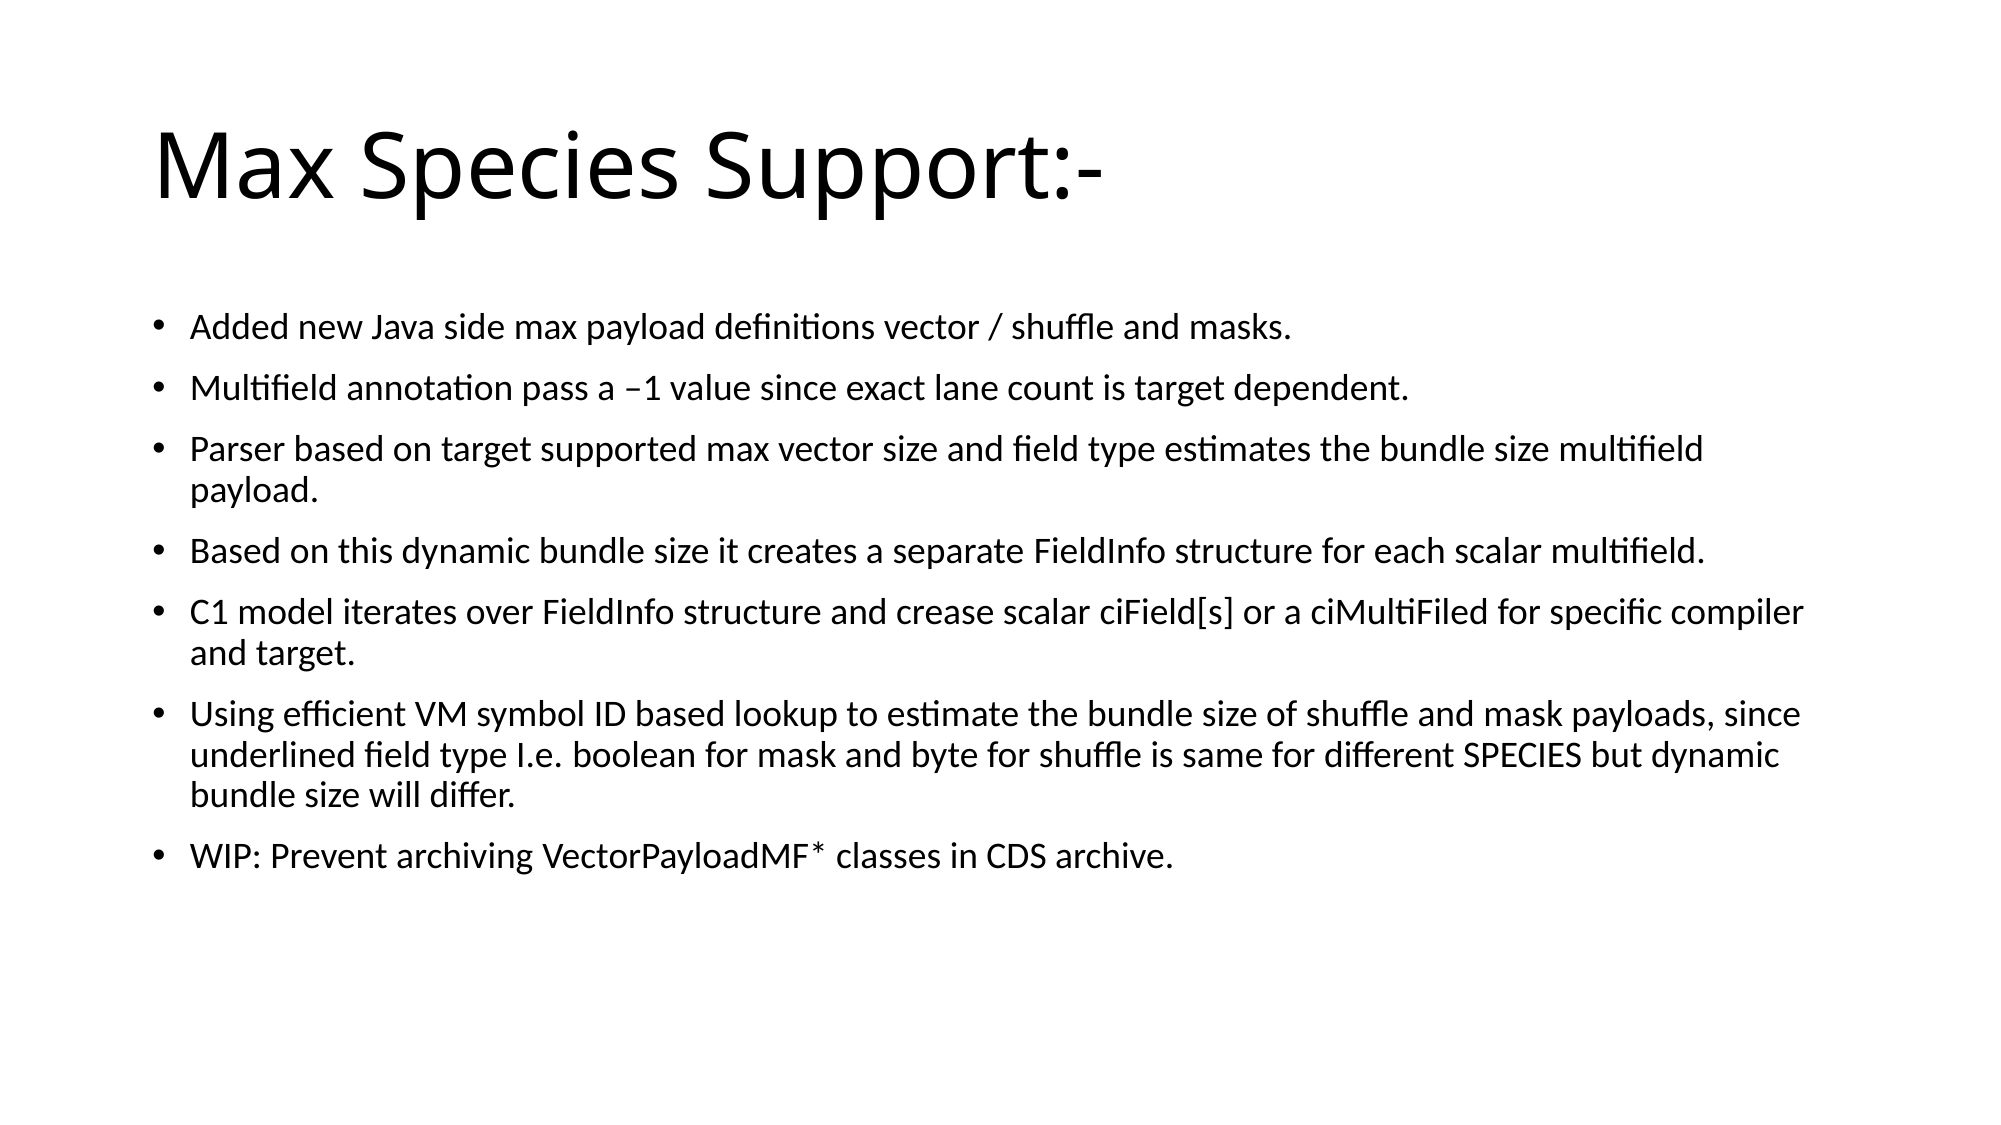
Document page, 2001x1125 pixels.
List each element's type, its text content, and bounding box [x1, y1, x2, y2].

list Added new Java side max payload definitions vector / shuffle and masks. Multifield annotation pass a –1 value since exact lane count is target dependent. Parser based on target supported max vector size and field type estimates the bundle size multifield payload. Based on this dynamic bundle size it creates a separate FieldInfo structure for each scalar multifield. C1 model iterates over FieldInfo structure and crease scalar ciField[s] or a ciMultiFiled for specific compiler and target. Using efficient VM symbol ID based lookup to estimate the bundle size of shuffle and mask payloads, since underlined field type I.e. boolean for mask and byte for shuffle is same for different SPECIES but dynamic bundle size will differ. WIP: Prevent archiving VectorPayloadMF* classes in CDS archive. [137, 299, 1863, 1014]
title Max Species Support:- [137, 59, 1863, 278]
